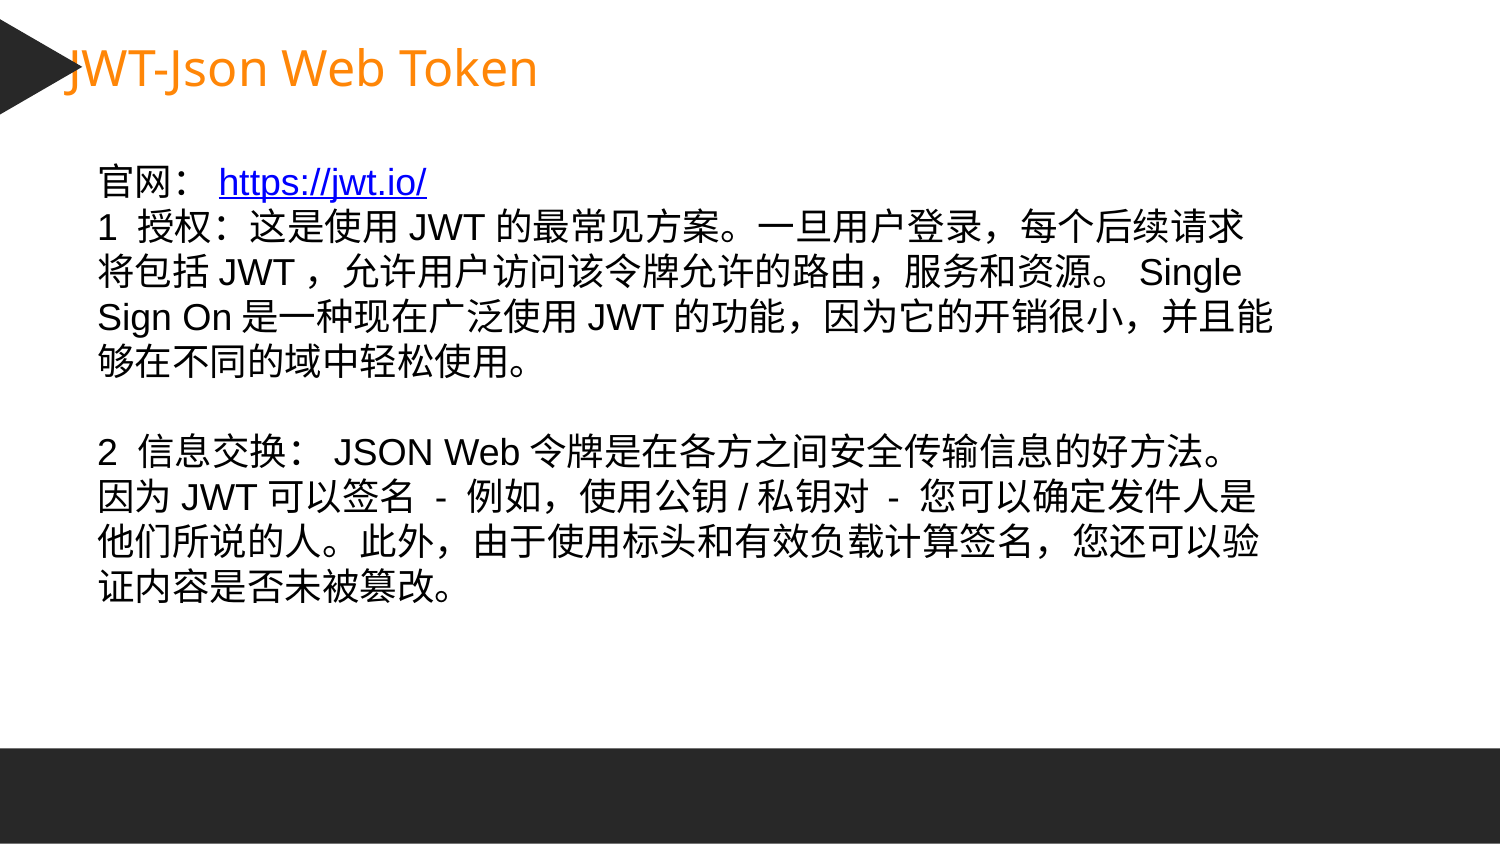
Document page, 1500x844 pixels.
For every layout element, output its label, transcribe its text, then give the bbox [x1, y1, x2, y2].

text_box 官网：https://jwt.io/ 1 授权：这是使用JWT的最常见方案。一旦用户登录，每个后续请求将包括JWT，允许用户访问该令牌允许的路由，服务和资源。Single Sign On是一种现在广泛使用JWT的功能，因为它的开销很小，并且能够在不同的域中轻松使用。 2 信息交换：JSON Web令牌是在各方之间安全传输信息的好方法。因为JWT可以签名 - 例如，使用公钥/私钥对 - 您可以确定发件人是他们所说的人。此外，由于使用标头和有效负载计算签名，您还可以验证内容是否未被篡改。 [82, 150, 1294, 660]
text_box JWT-Json Web Token [53, 29, 555, 104]
text_box [0, 19, 83, 115]
text_box [0, 748, 1500, 844]
